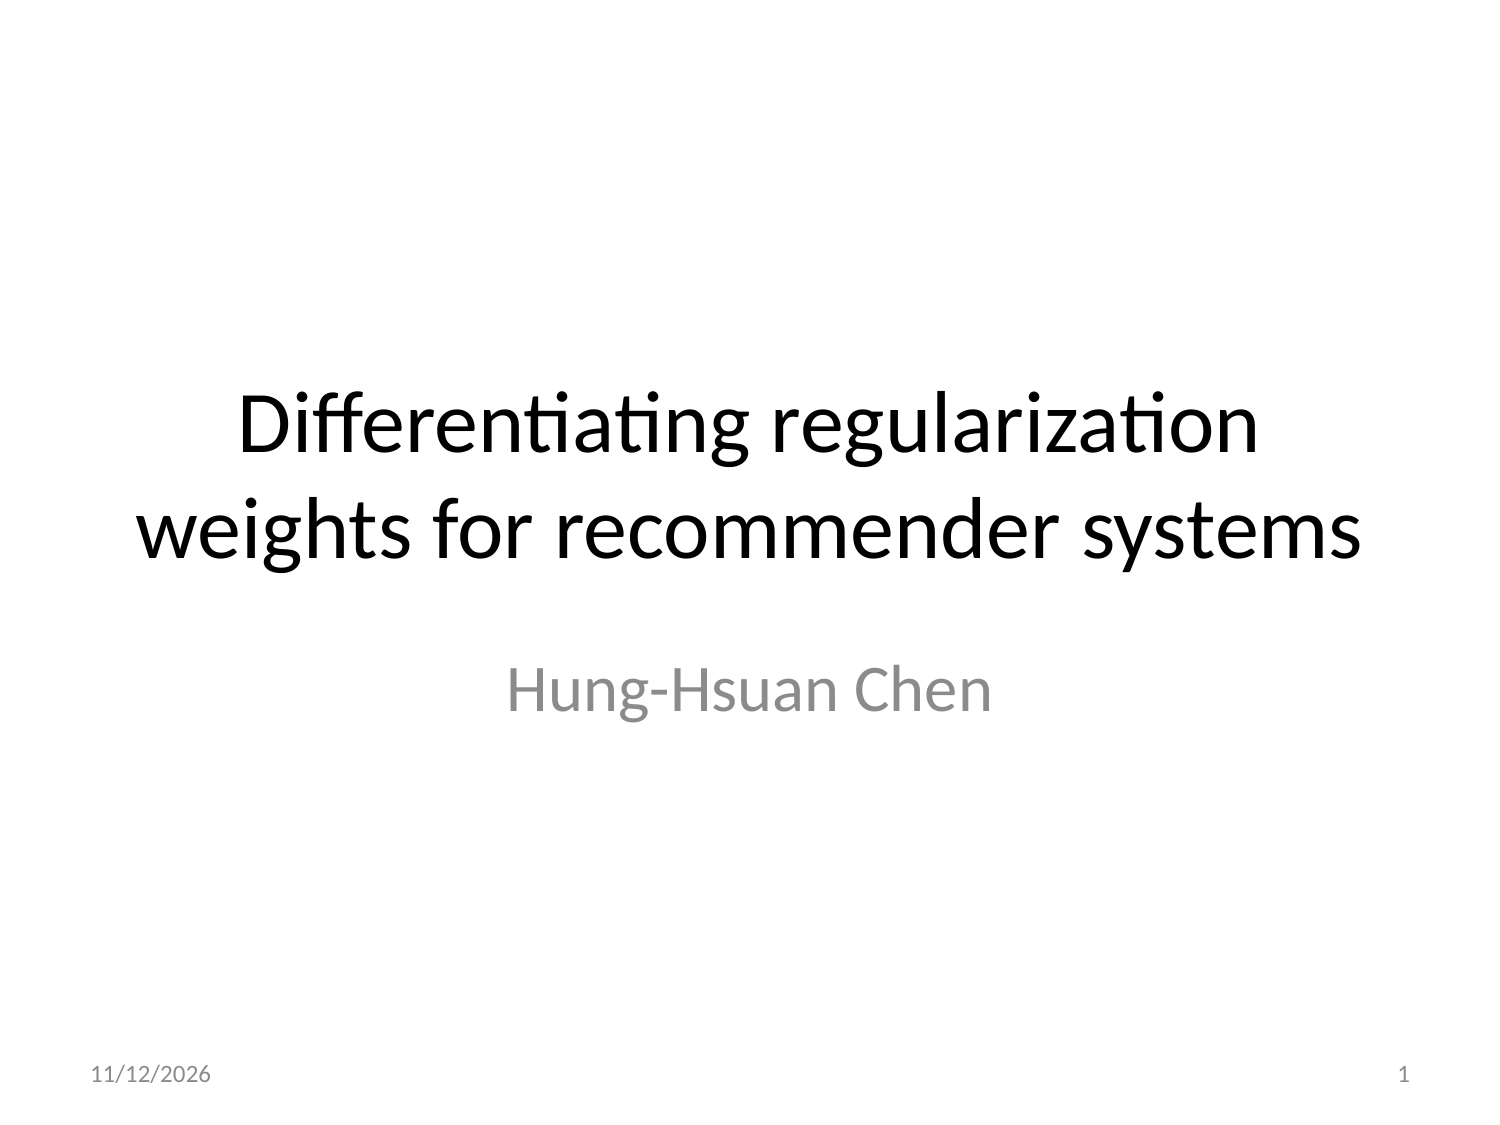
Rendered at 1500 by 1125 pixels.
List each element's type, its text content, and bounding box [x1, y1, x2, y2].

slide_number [75, 1042, 425, 1103]
subtitle Hung-Hsuan Chen [225, 637, 1275, 925]
title Differentiating regularization weights for recommender systems [112, 349, 1388, 591]
slide_number 1 [1074, 1042, 1425, 1103]
